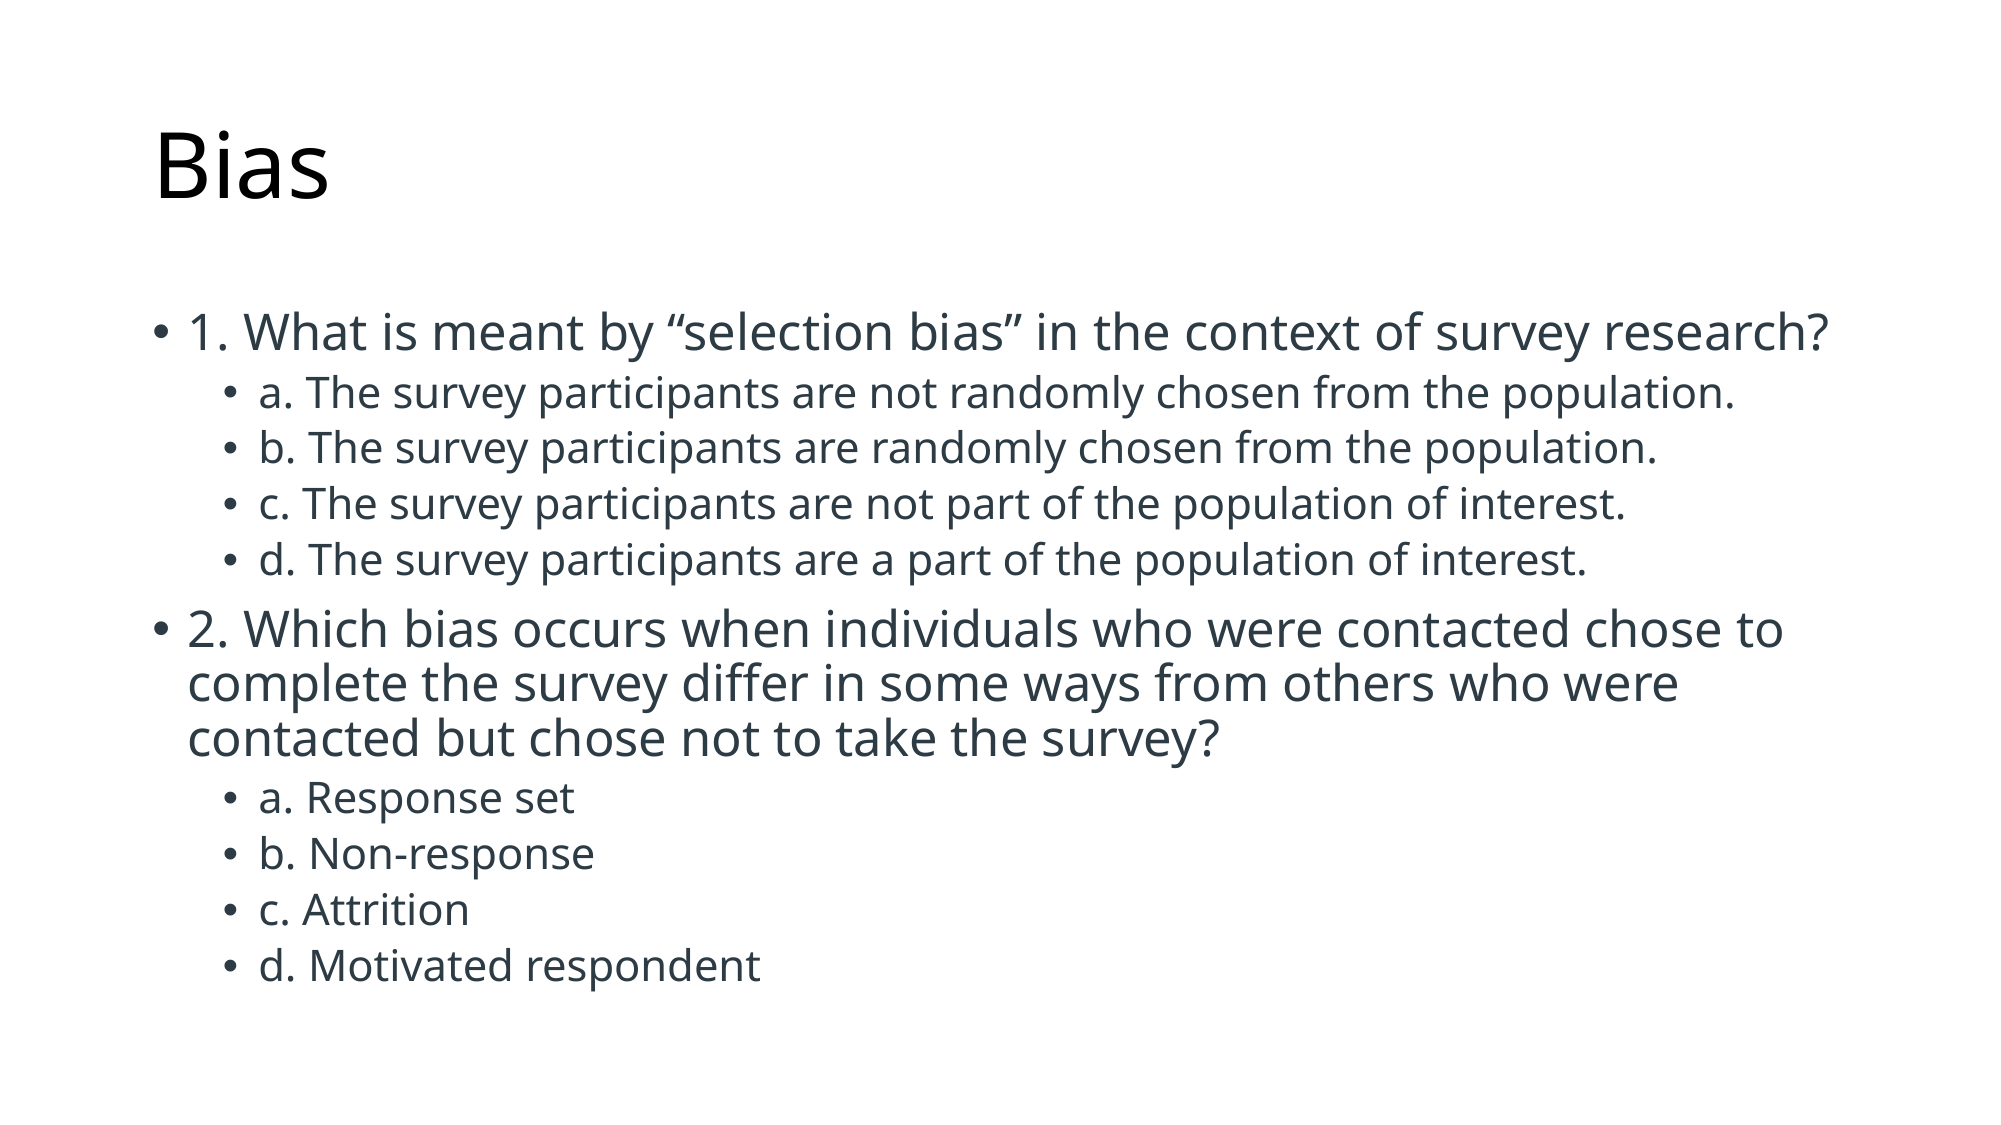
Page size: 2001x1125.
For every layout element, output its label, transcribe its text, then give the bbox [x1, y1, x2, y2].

list 1. What is meant by “selection bias” in the context of survey research? a. The survey participants are not randomly chosen from the population. b. The survey participants are randomly chosen from the population. c. The survey participants are not part of the population of interest. d. The survey participants are a part of the population of interest. 2. Which bias occurs when individuals who were contacted chose to complete the survey differ in some ways from others who were contacted but chose not to take the survey? a. Response set b. Non-response c. Attrition d. Motivated respondent [137, 299, 1863, 1014]
title Bias [137, 59, 1863, 278]
